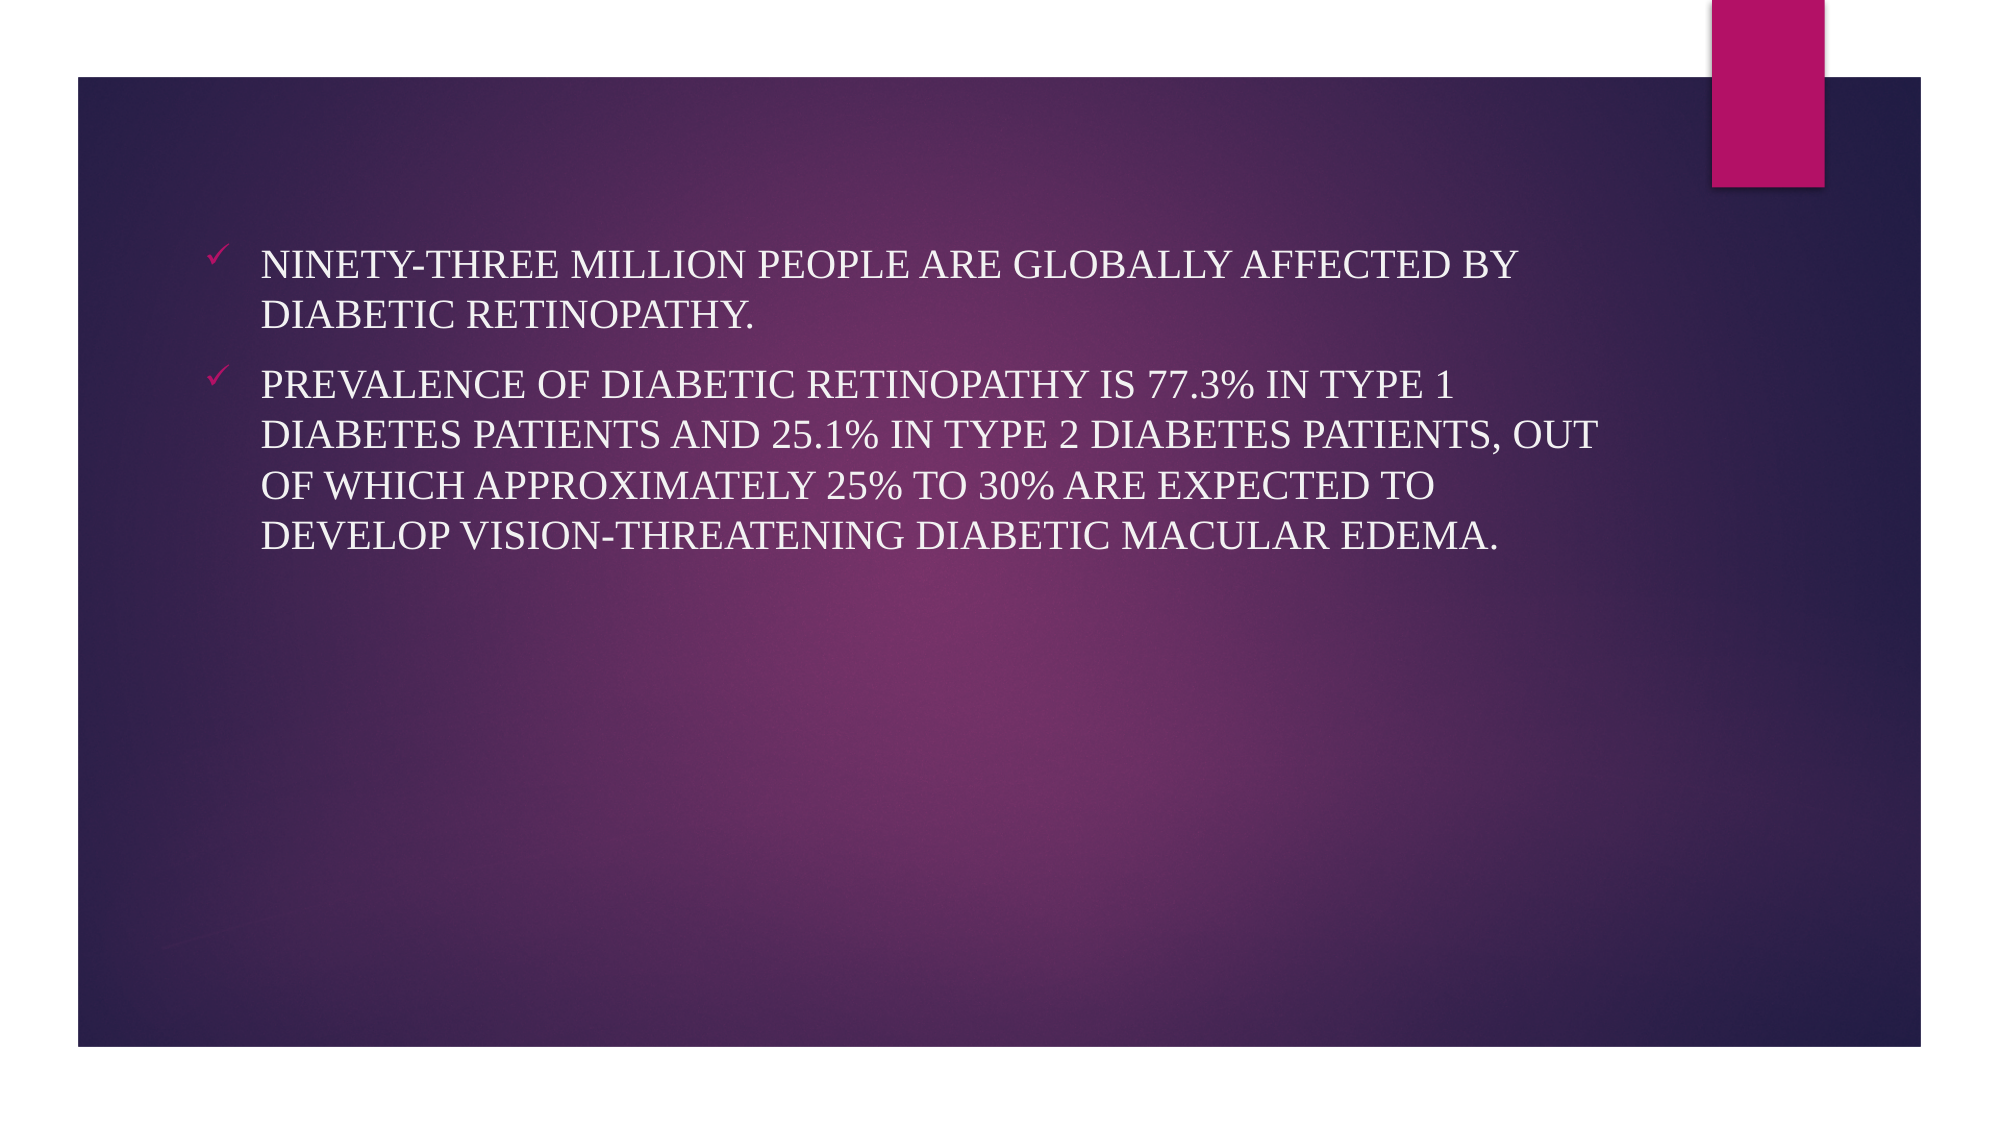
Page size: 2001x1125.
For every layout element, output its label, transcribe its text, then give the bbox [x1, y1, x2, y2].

subtitle NINETY-THREE MILLION PEOPLE ARE GLOBALLY AFFECTED BY DIABETIC RETINOPATHY. PREVALENCE OF DIABETIC RETINOPATHY IS 77.3% IN TYPE 1 DIABETES PATIENTS AND 25.1% IN TYPE 2 DIABETES PATIENTS, OUT OF WHICH APPROXIMATELY 25% TO 30% ARE EXPECTED TO DEVELOP VISION-THREATENING DIABETIC MACULAR EDEMA. [189, 228, 1638, 925]
